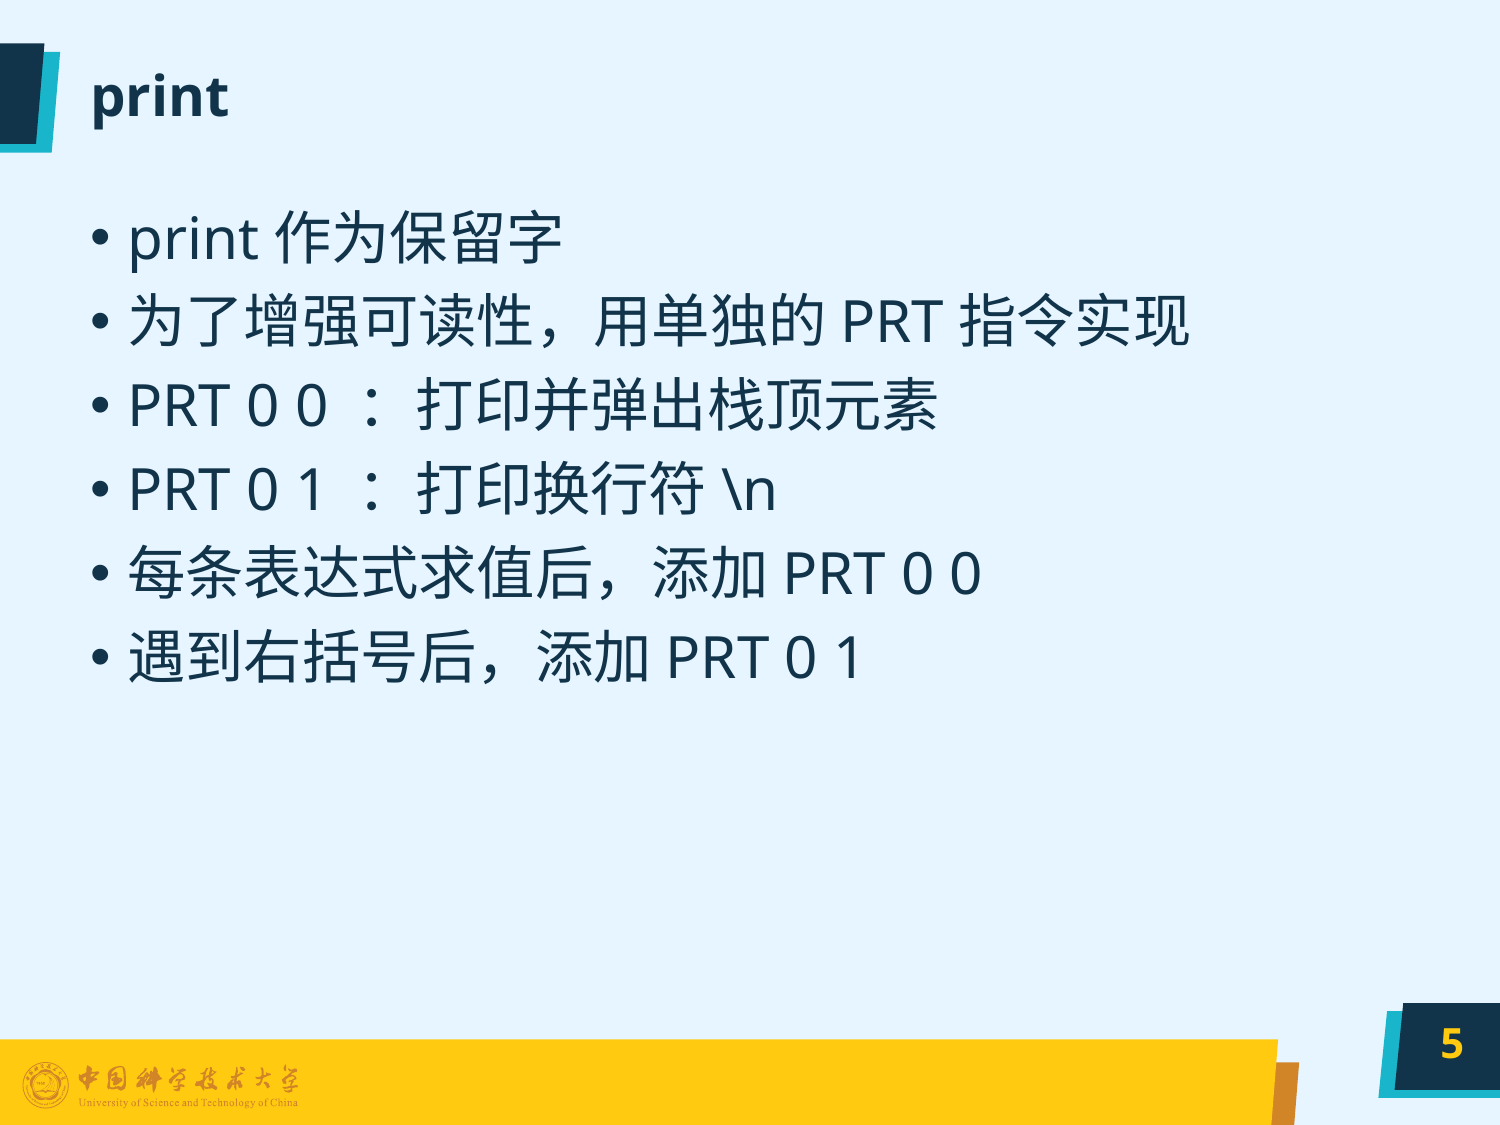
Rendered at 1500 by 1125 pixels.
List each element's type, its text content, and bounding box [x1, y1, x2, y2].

slide_number 5 [1414, 1007, 1491, 1084]
title print [75, 43, 1397, 153]
list print作为保留字 为了增强可读性，用单独的PRT指令实现 PRT 0 0 ：打印并弹出栈顶元素 PRT 0 1 ：打印换行符\n 每条表达式求值后，添加PRT 0 0 遇到右括号后，添加PRT 0 1 [75, 201, 1397, 973]
